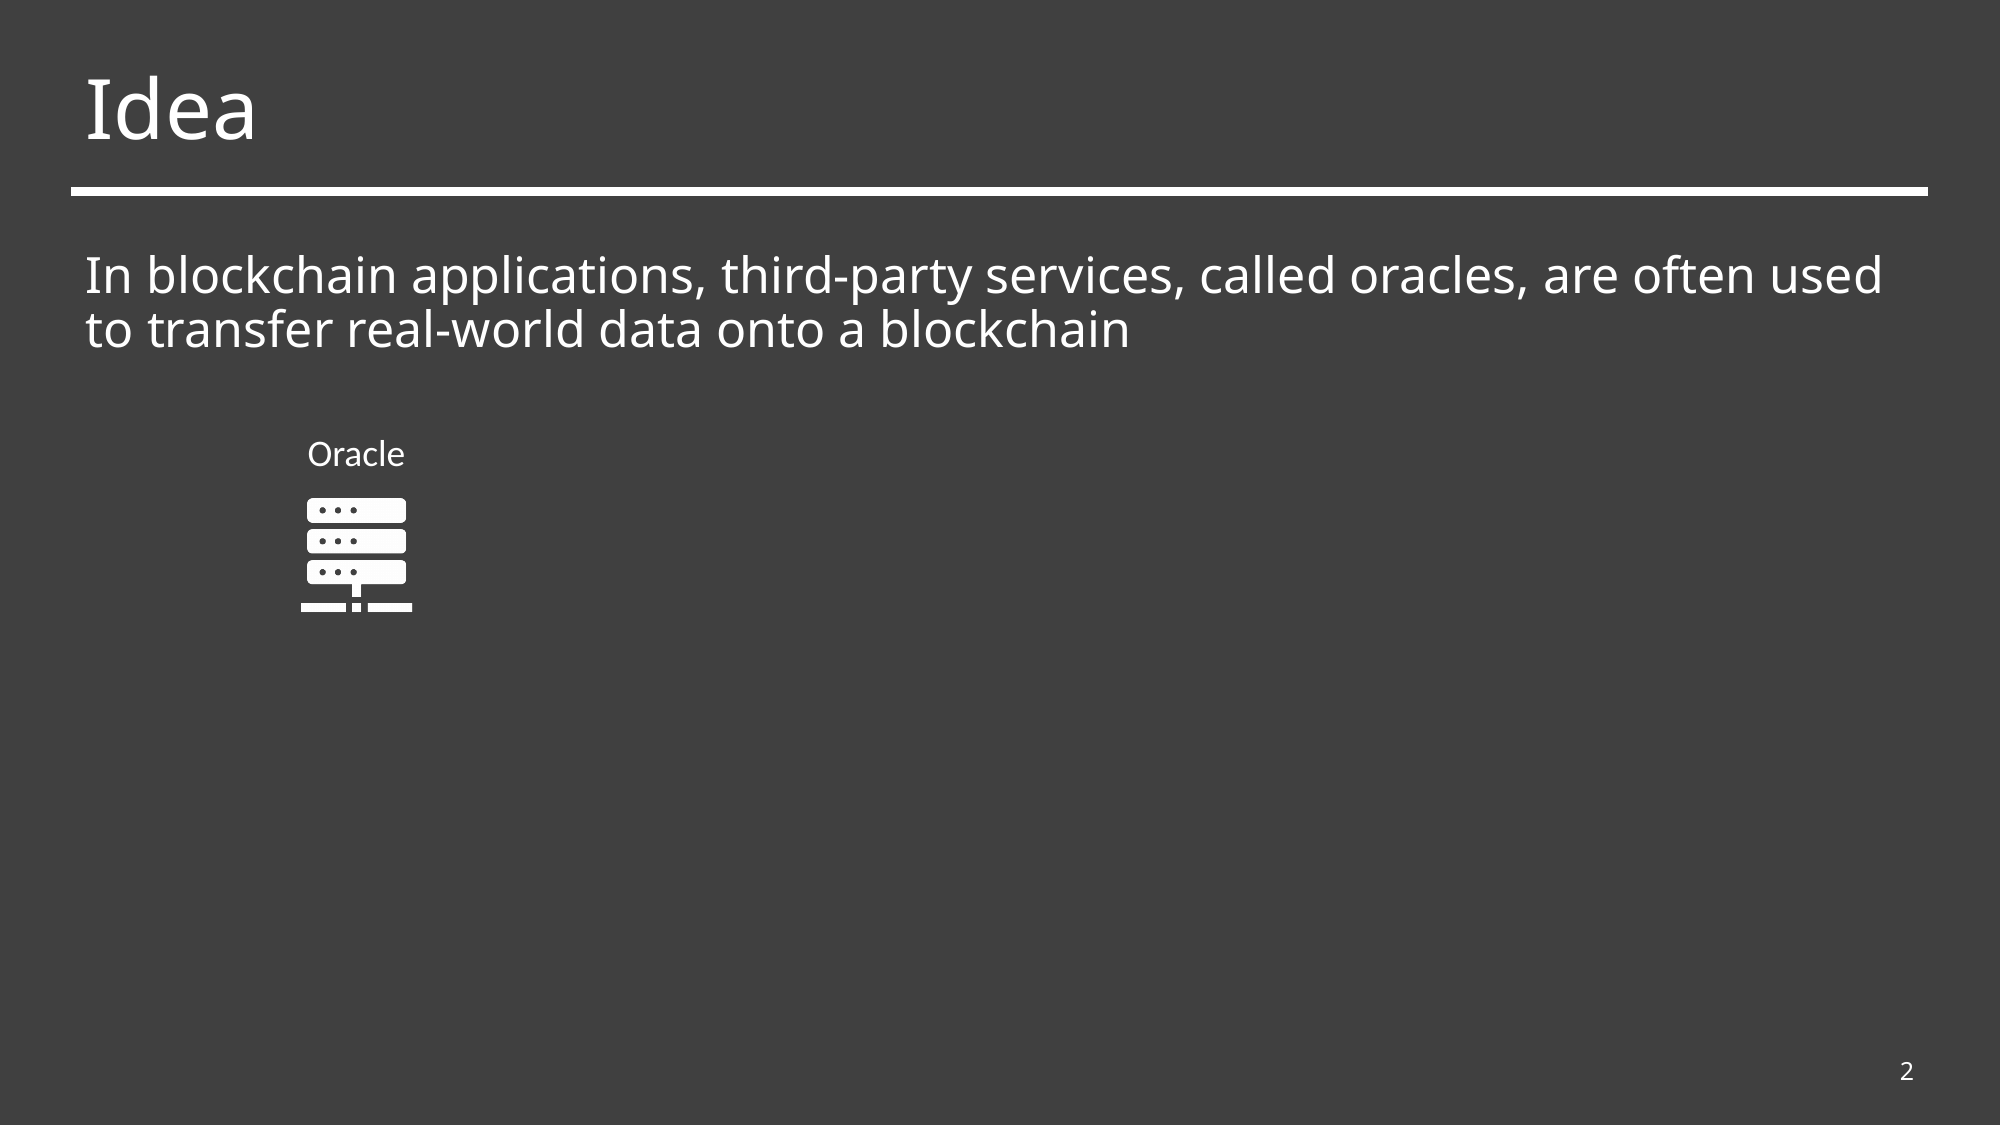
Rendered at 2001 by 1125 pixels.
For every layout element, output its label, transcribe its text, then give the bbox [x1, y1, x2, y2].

picture [282, 481, 431, 629]
list In blockchain applications, third-party services, called oracles, are often used to transfer real-world data onto a blockchain [70, 243, 1928, 1014]
text_box Oracle [282, 421, 431, 481]
slide_number 2 [1710, 1042, 1930, 1103]
title Idea [70, 59, 1928, 167]
